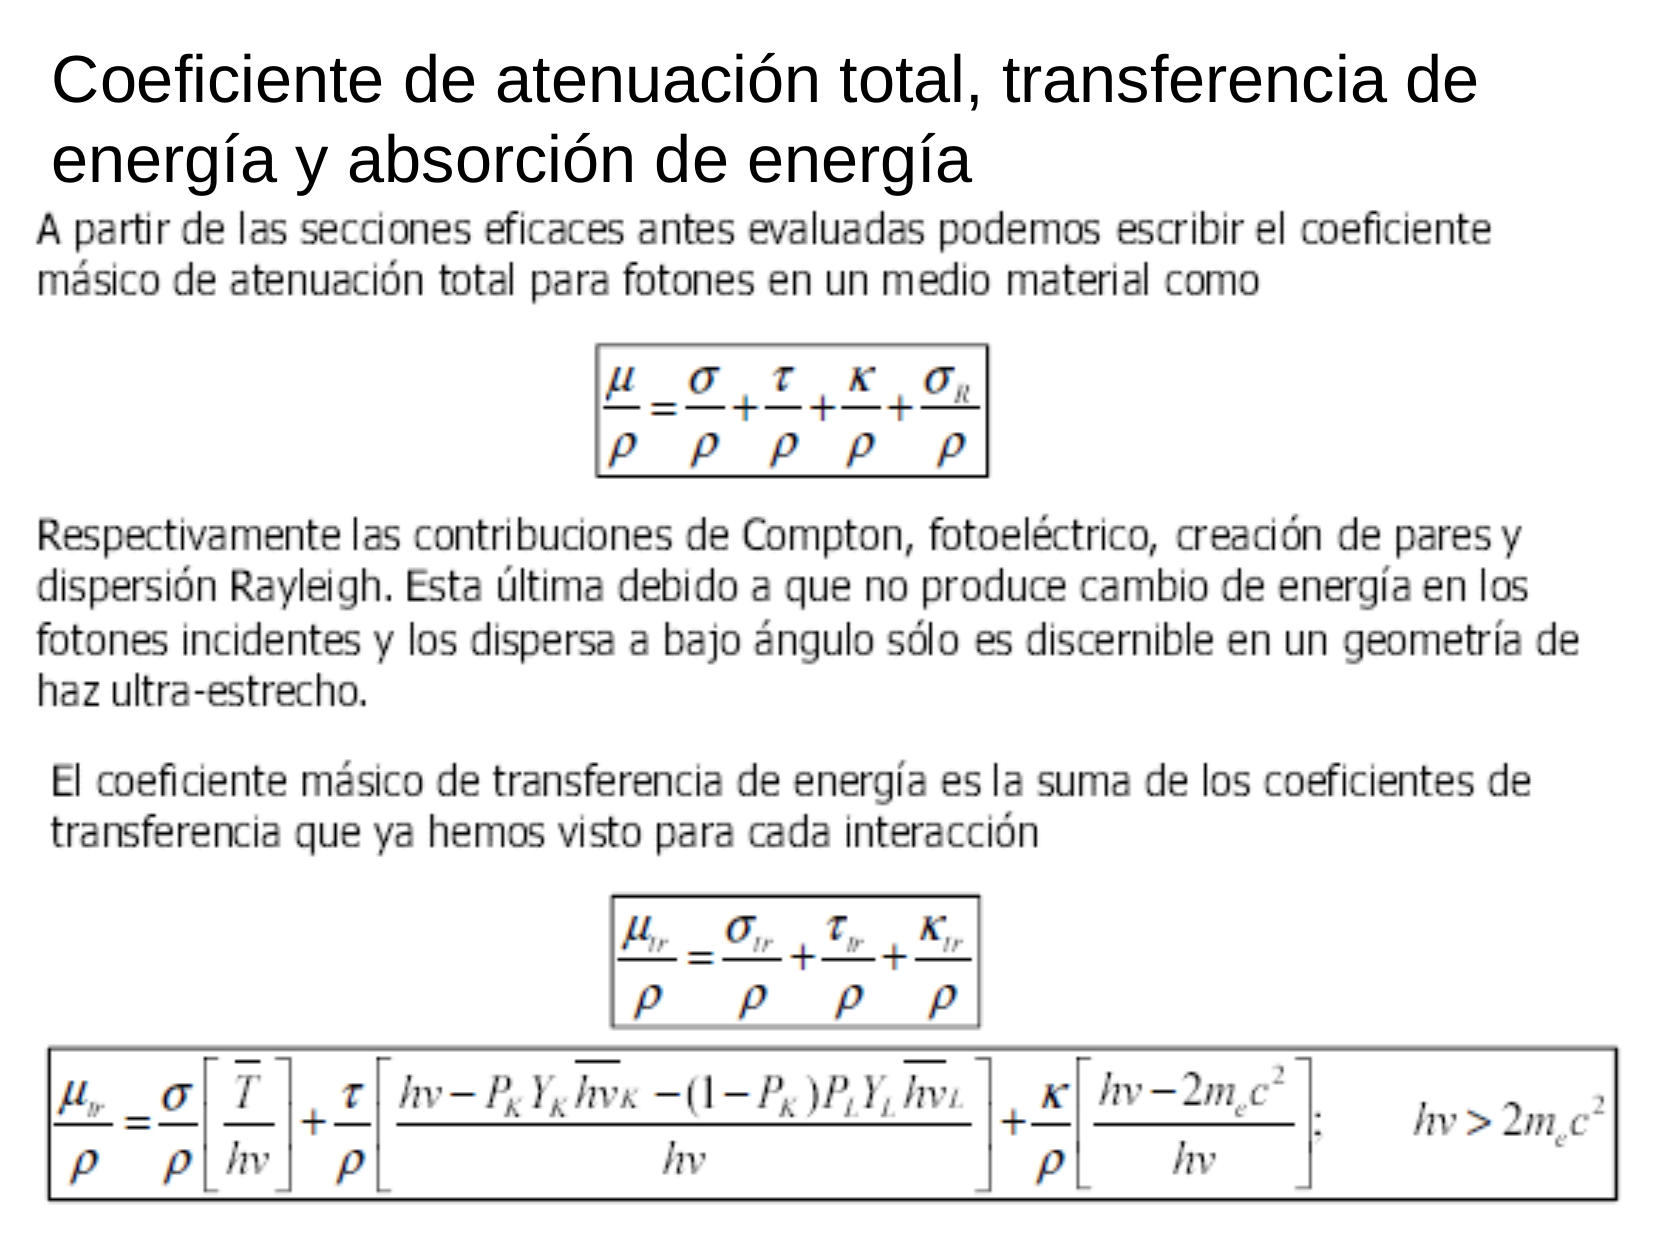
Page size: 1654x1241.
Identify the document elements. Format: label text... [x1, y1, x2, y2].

picture [29, 203, 1631, 1217]
text_box Coeficiente de atenuación total, transferencia de energía y absorción de energía [37, 28, 1619, 193]
